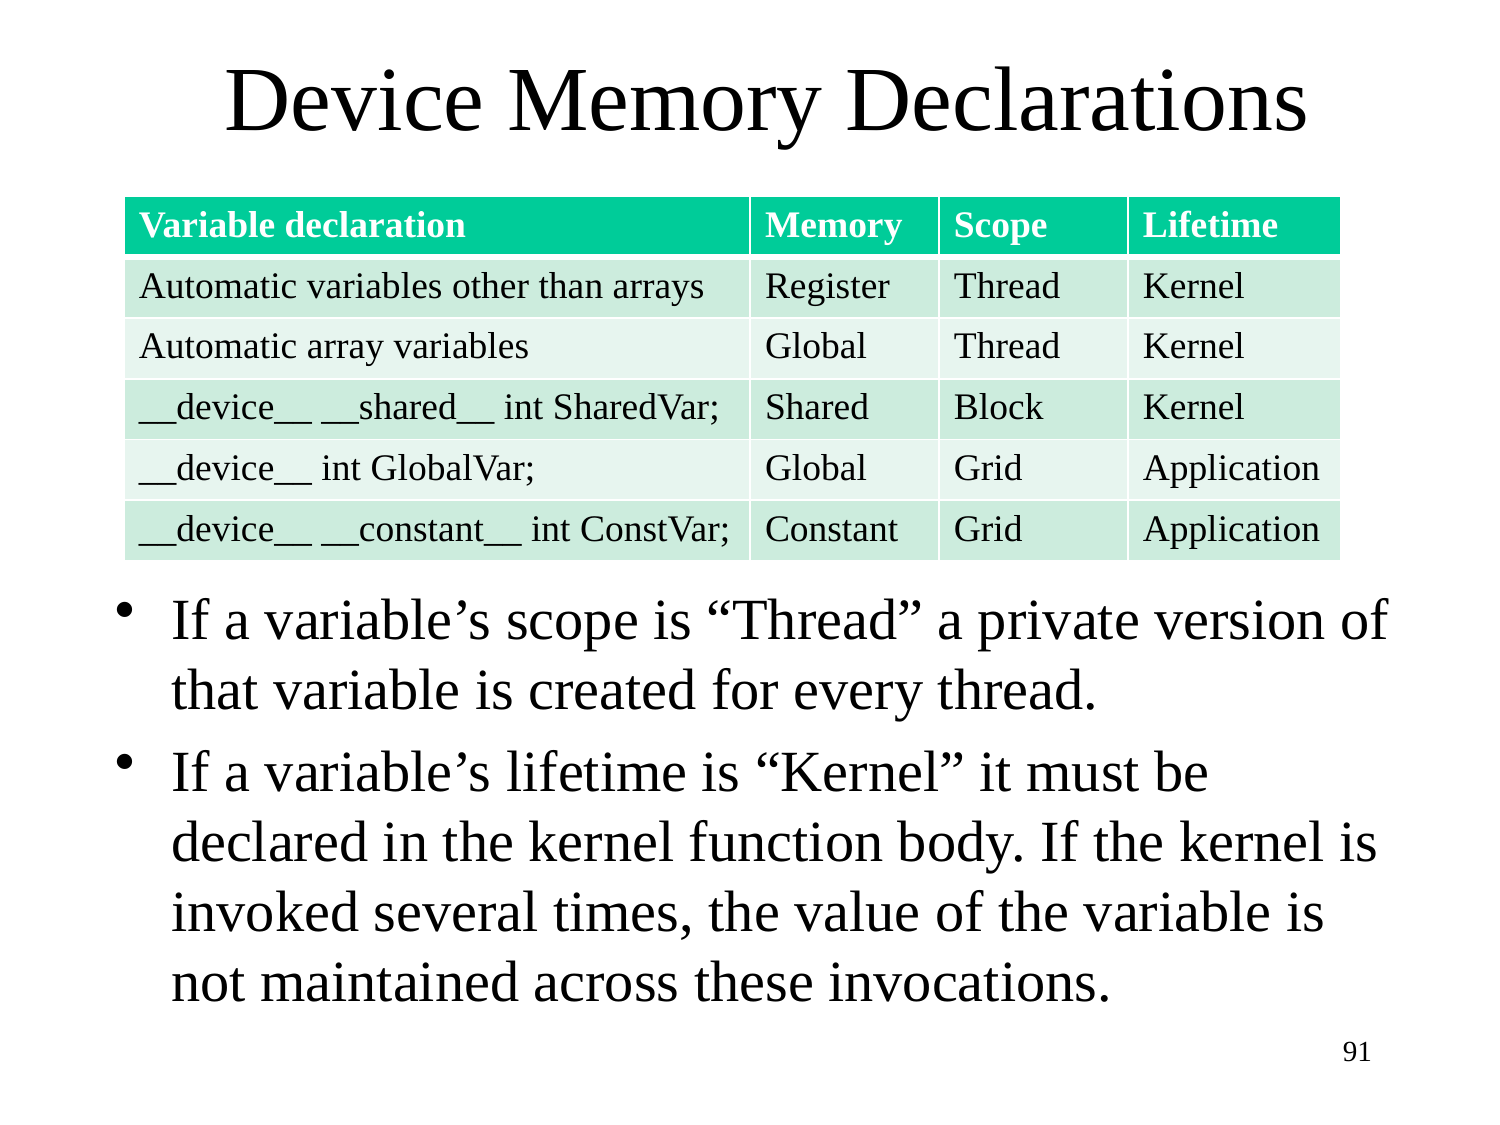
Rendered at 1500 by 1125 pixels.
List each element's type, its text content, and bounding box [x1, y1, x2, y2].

table_cell Constant [751, 501, 938, 560]
table_cell Global [751, 440, 938, 499]
table_cell Grid [940, 440, 1127, 499]
table_cell Register [751, 260, 938, 317]
table_cell __device__ int GlobalVar; [125, 440, 749, 499]
table_cell Global [751, 319, 938, 378]
table_cell Block [940, 380, 1127, 439]
table_cell Thread [940, 319, 1127, 378]
table_cell Automatic array variables [125, 319, 749, 378]
table_header Variable declaration [125, 197, 749, 254]
table_header Scope [940, 197, 1127, 254]
slide_number 91 [1074, 1024, 1388, 1101]
table_cell Application [1129, 440, 1340, 499]
title Device Memory Declarations [112, 0, 1424, 188]
text_box If a variable’s scope is “Thread” a private version of that variable is created for every thread. If a variable’s lifetime is “Kernel” it must be declared in the kernel function body. If the kernel is invoked several times, the value of the variable is not maintained across these invocations. [100, 574, 1424, 1012]
table_cell Kernel [1129, 260, 1340, 317]
table_cell Kernel [1129, 380, 1340, 439]
table_cell Grid [940, 501, 1127, 560]
table_header Memory [751, 197, 938, 254]
table_cell Kernel [1129, 319, 1340, 378]
table_cell Application [1129, 501, 1340, 560]
table_cell __device__ __shared__ int SharedVar; [125, 380, 749, 439]
table_cell Automatic variables other than arrays [125, 260, 749, 317]
table_header Lifetime [1129, 197, 1340, 254]
table_cell Thread [940, 260, 1127, 317]
table_cell Shared [751, 380, 938, 439]
table_cell __device__ __constant__ int ConstVar; [125, 501, 749, 560]
